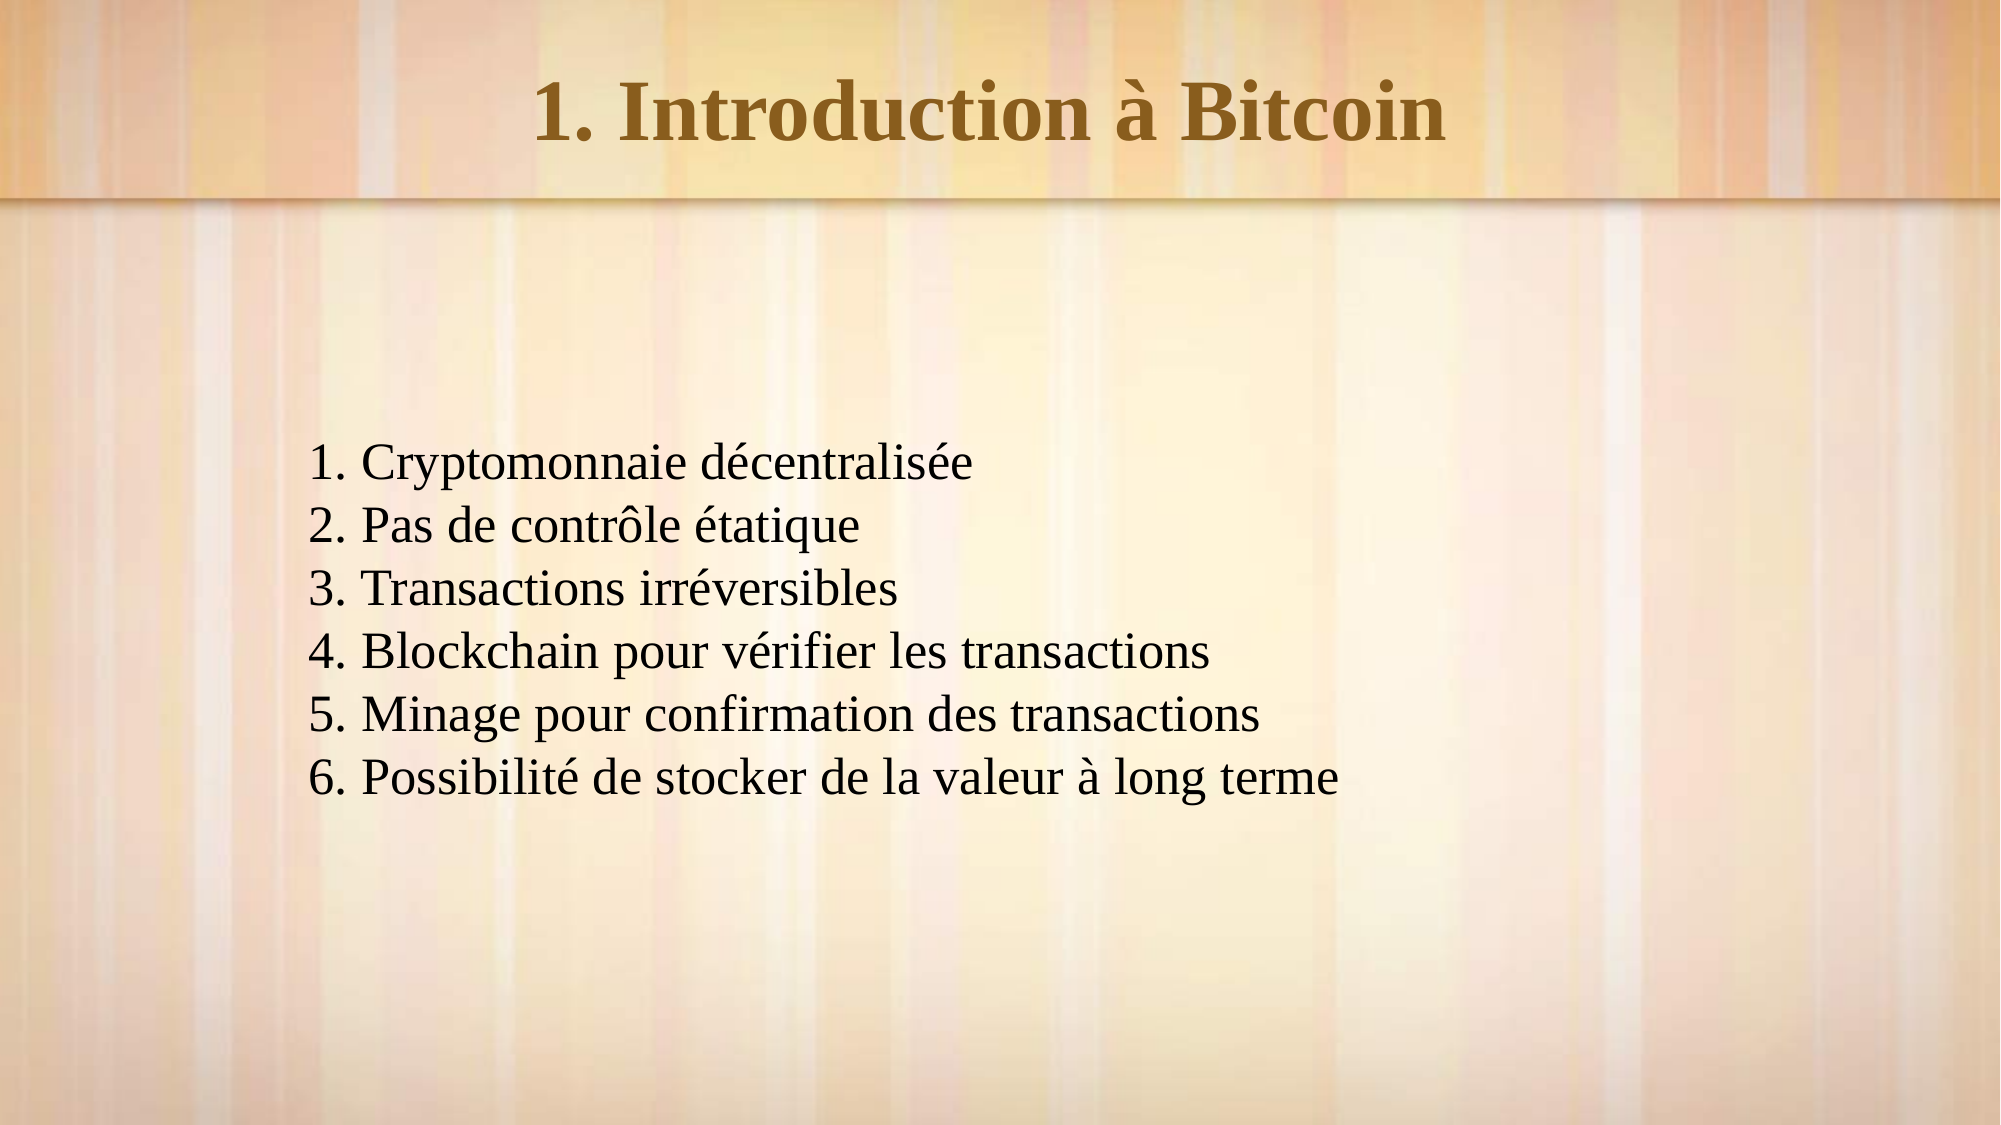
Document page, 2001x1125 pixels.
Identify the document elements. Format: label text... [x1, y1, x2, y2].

picture [0, 0, 2001, 1125]
title 1. Introduction à Bitcoin [151, 19, 1849, 192]
text_box 1. Cryptomonnaie décentralisée 2. Pas de contrôle étatique 3. Transactions irréversibles 4. Blockchain pour vérifier les transactions 5. Minage pour confirmation des transactions 6. Possibilité de stocker de la valeur à long terme [293, 374, 1356, 813]
